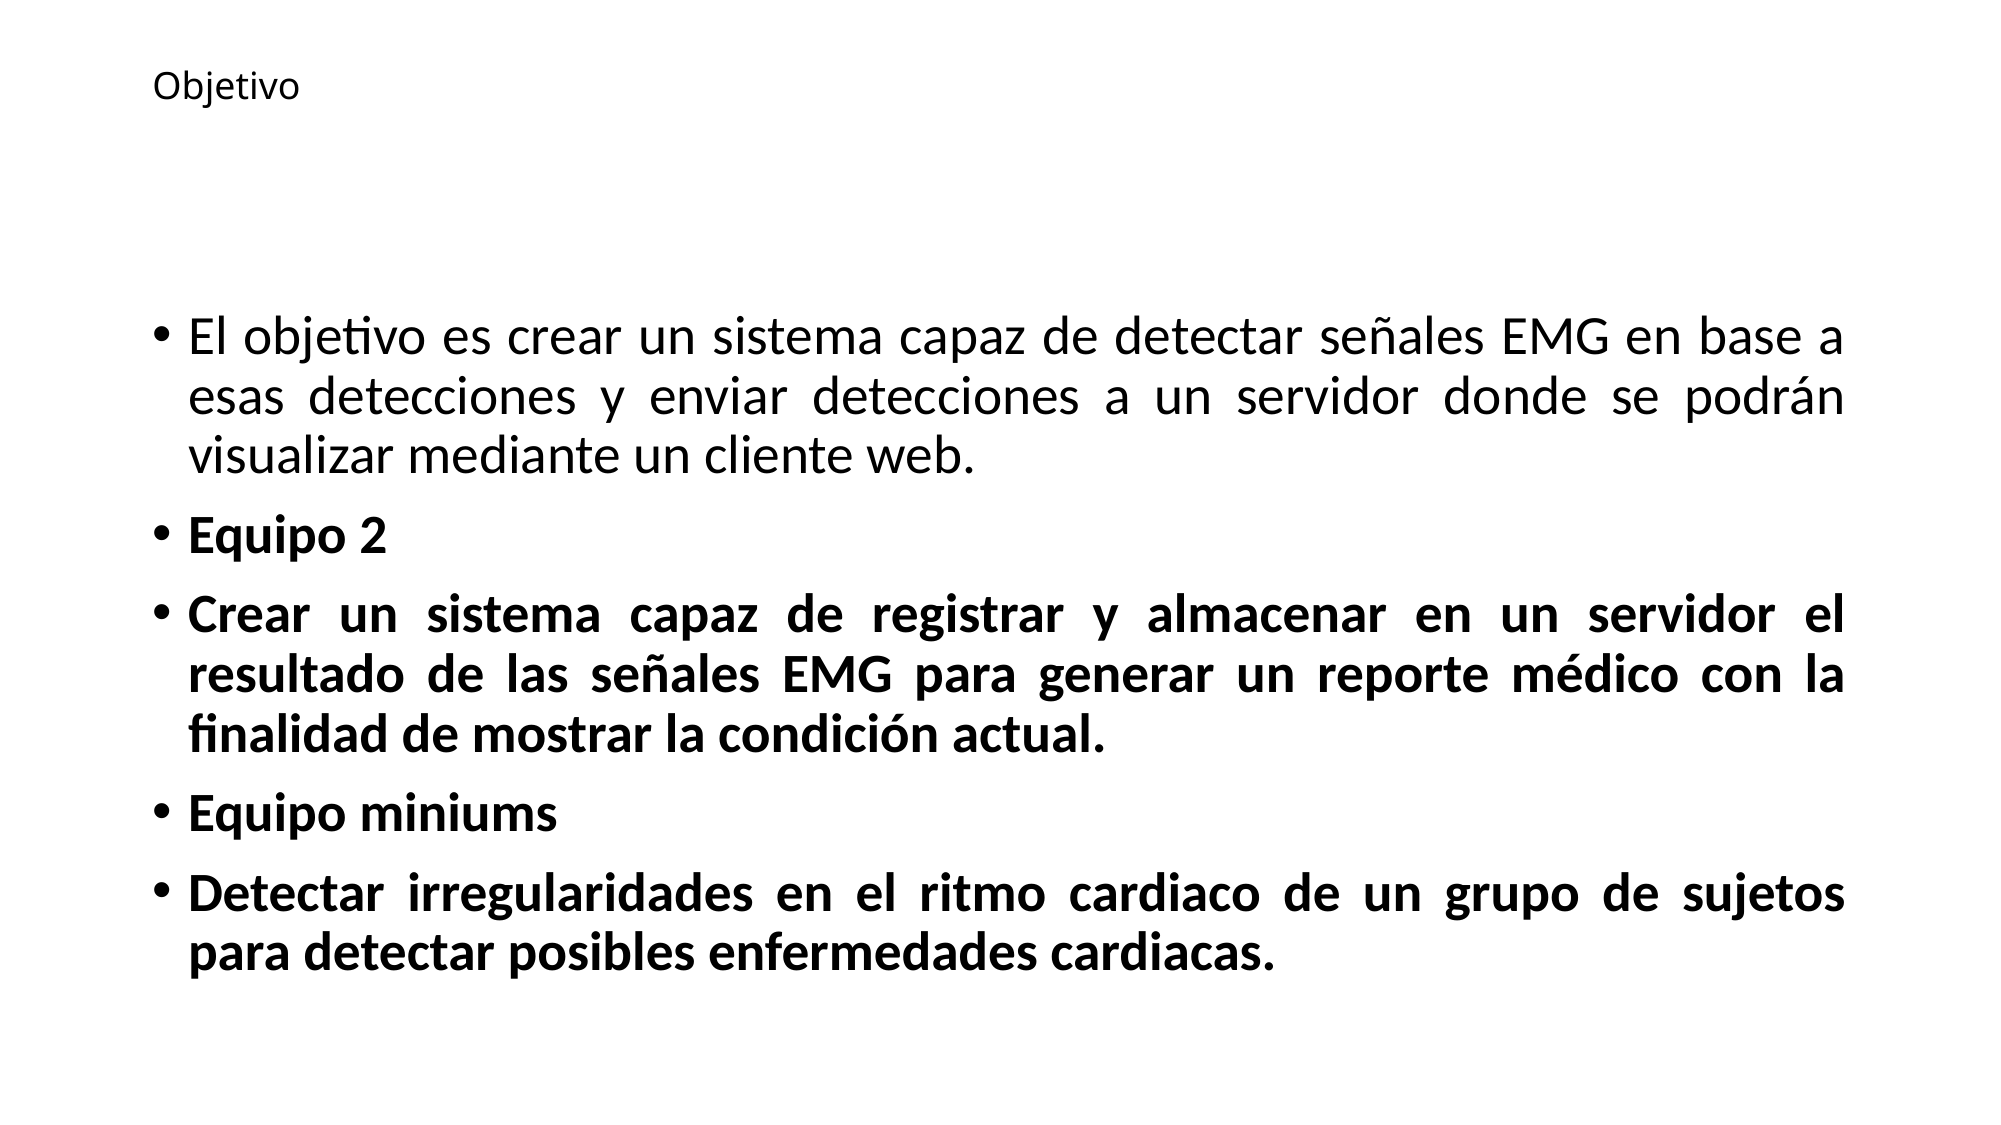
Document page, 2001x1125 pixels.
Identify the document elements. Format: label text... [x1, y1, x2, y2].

title Objetivo [137, 59, 1863, 116]
list El objetivo es crear un sistema capaz de detectar señales EMG en base a esas detecciones y enviar detecciones a un servidor donde se podrán visualizar mediante un cliente web. Equipo 2 Crear un sistema capaz de registrar y almacenar en un servidor el resultado de las señales EMG para generar un reporte médico con la finalidad de mostrar la condición actual. Equipo miniums Detectar irregularidades en el ritmo cardiaco de un grupo de sujetos para detectar posibles enfermedades cardiacas. [137, 299, 1863, 997]
